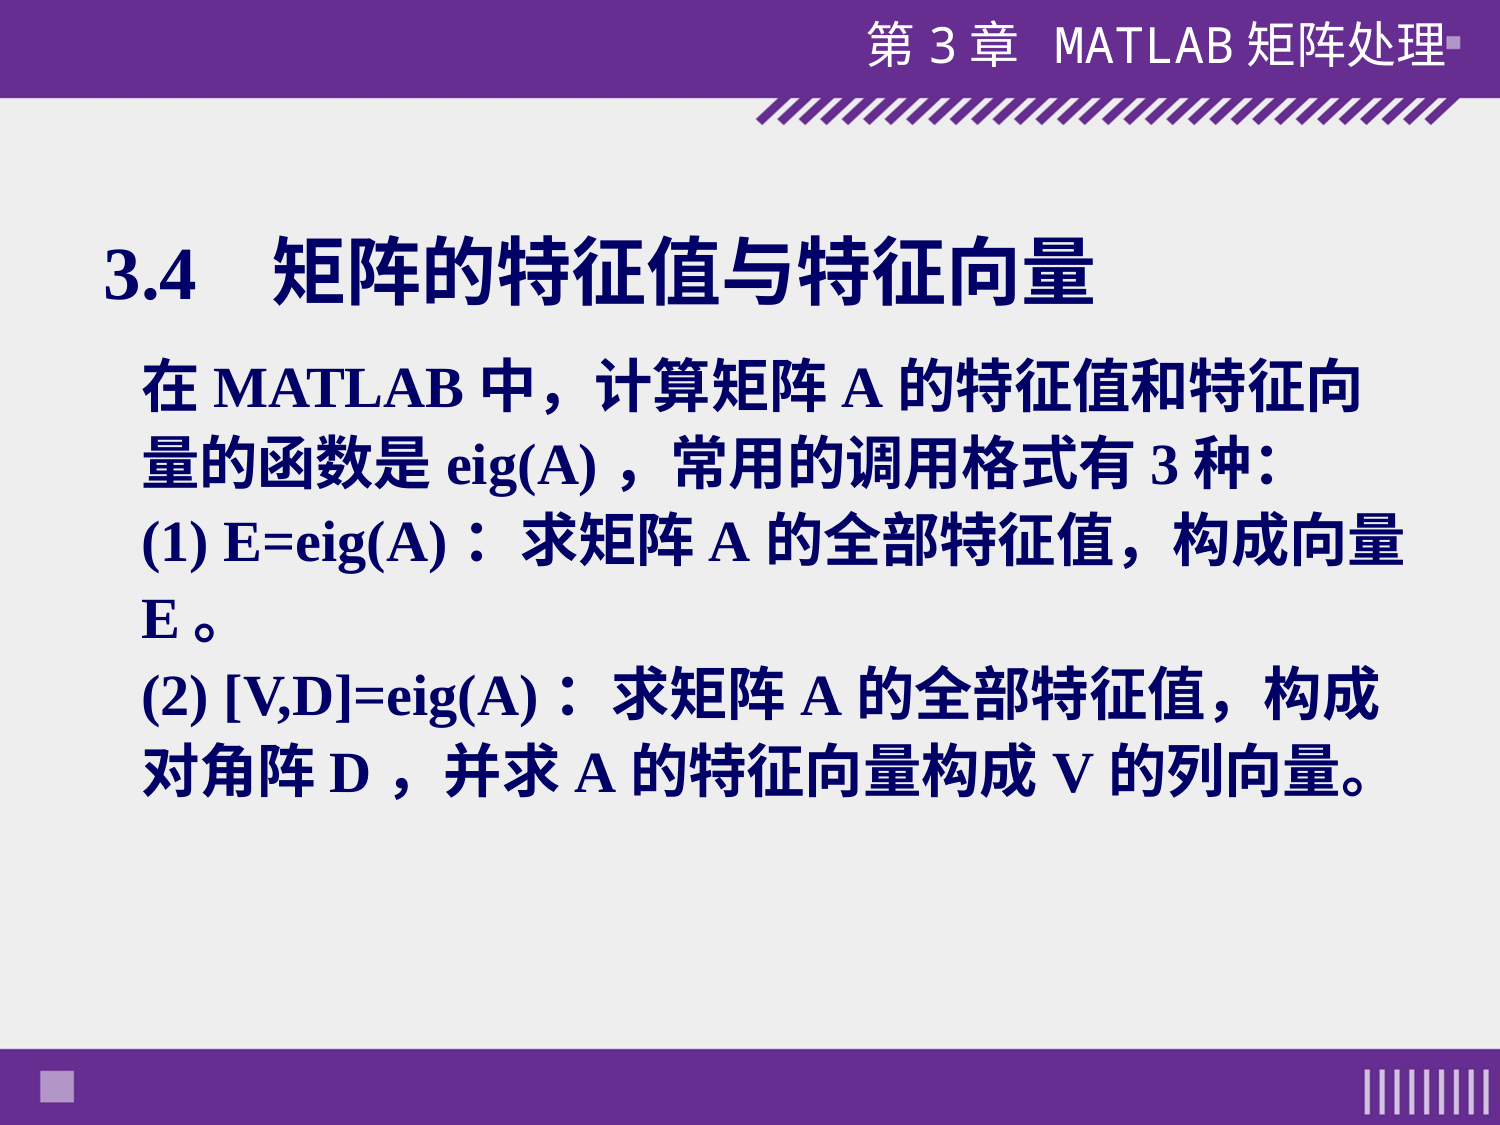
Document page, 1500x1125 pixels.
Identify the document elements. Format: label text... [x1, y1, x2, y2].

list 3.4 矩阵的特征值与特征向量 在MATLAB中，计算矩阵A的特征值和特征向量的函数是eig(A)，常用的调用格式有3种： (1) E=eig(A)：求矩阵A的全部特征值，构成向量E。 (2) [V,D]=eig(A)：求矩阵A的全部特征值，构成对角阵D，并求A的特征向量构成V的列向量。 [88, 208, 1436, 922]
picture [0, 0, 1500, 1125]
